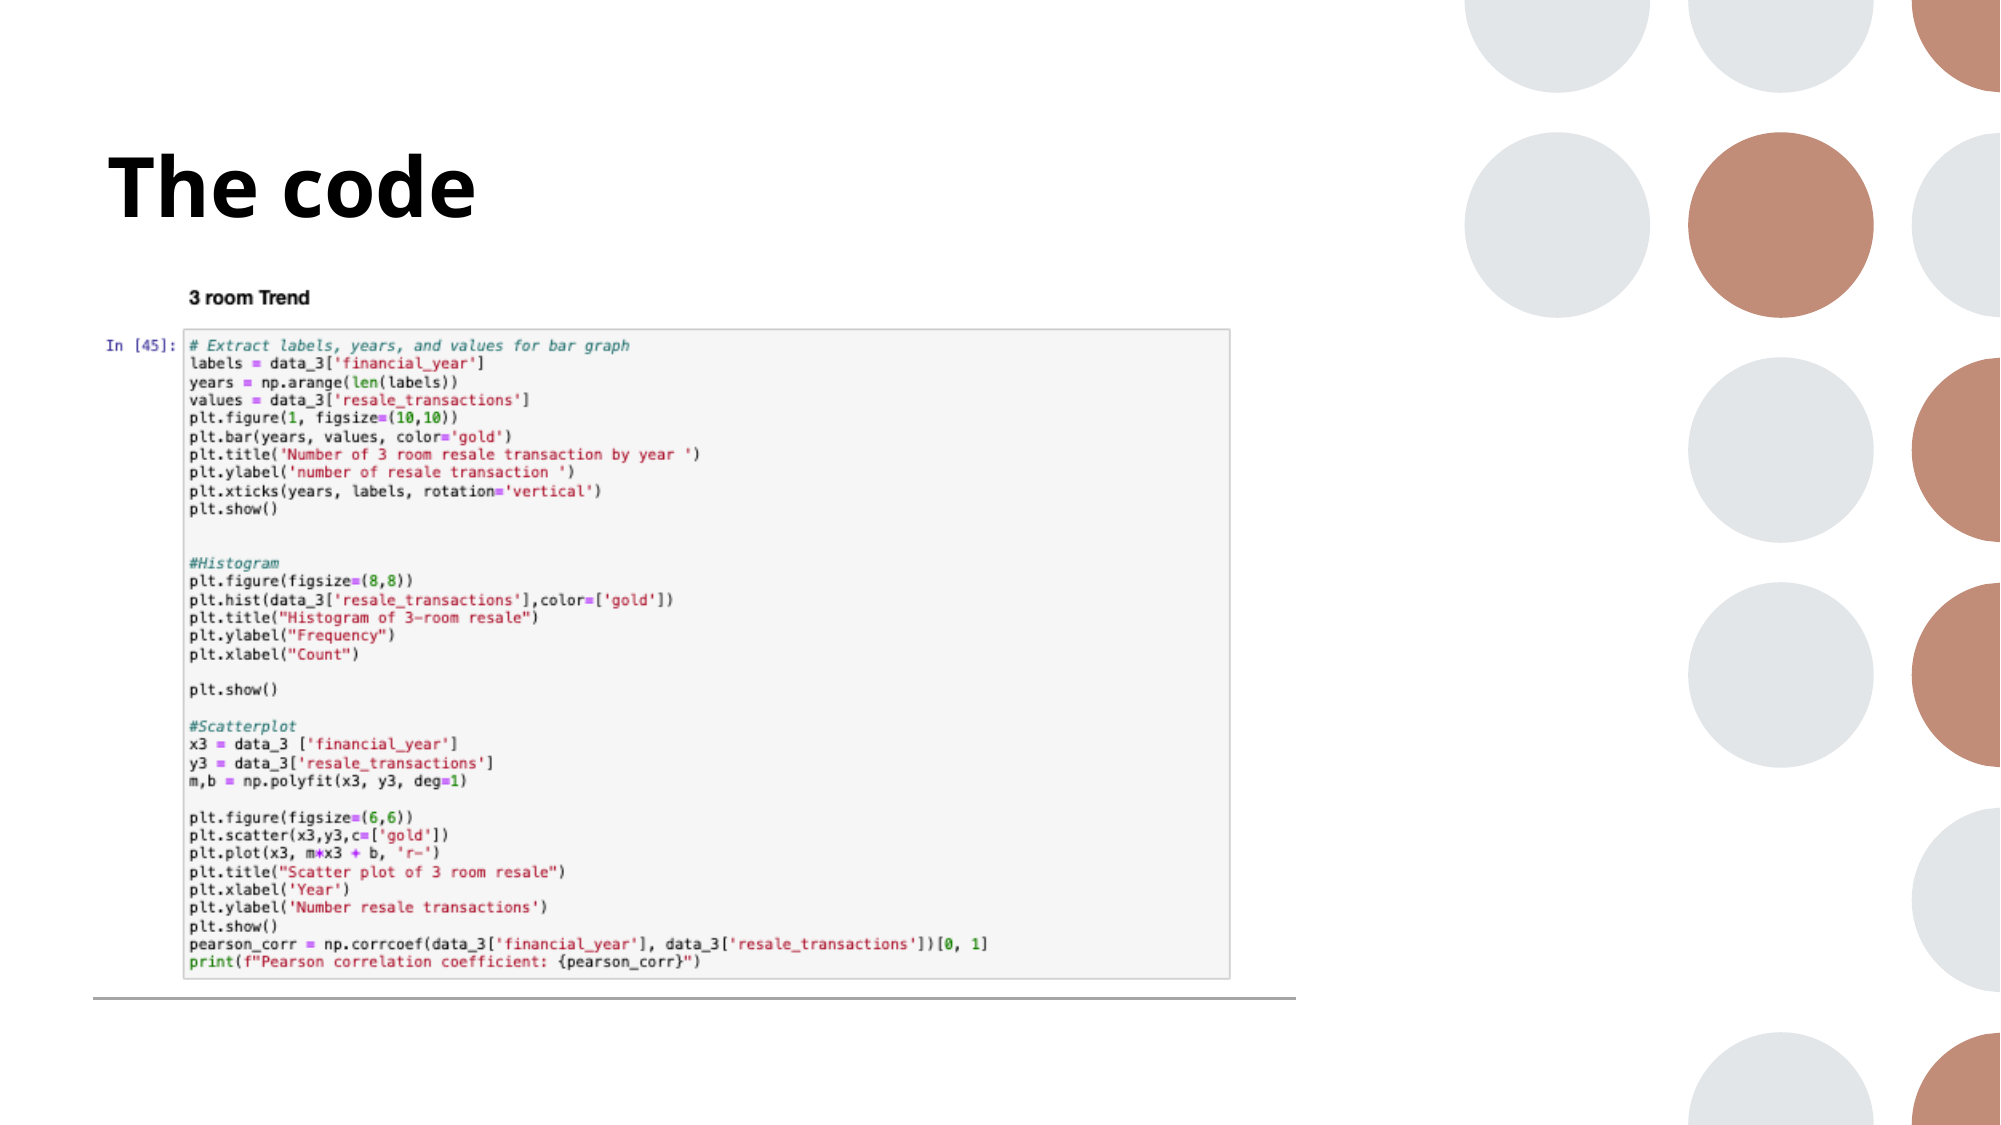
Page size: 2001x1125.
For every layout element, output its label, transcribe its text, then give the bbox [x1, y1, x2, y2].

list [92, 276, 1239, 988]
title The code [92, 126, 1297, 335]
